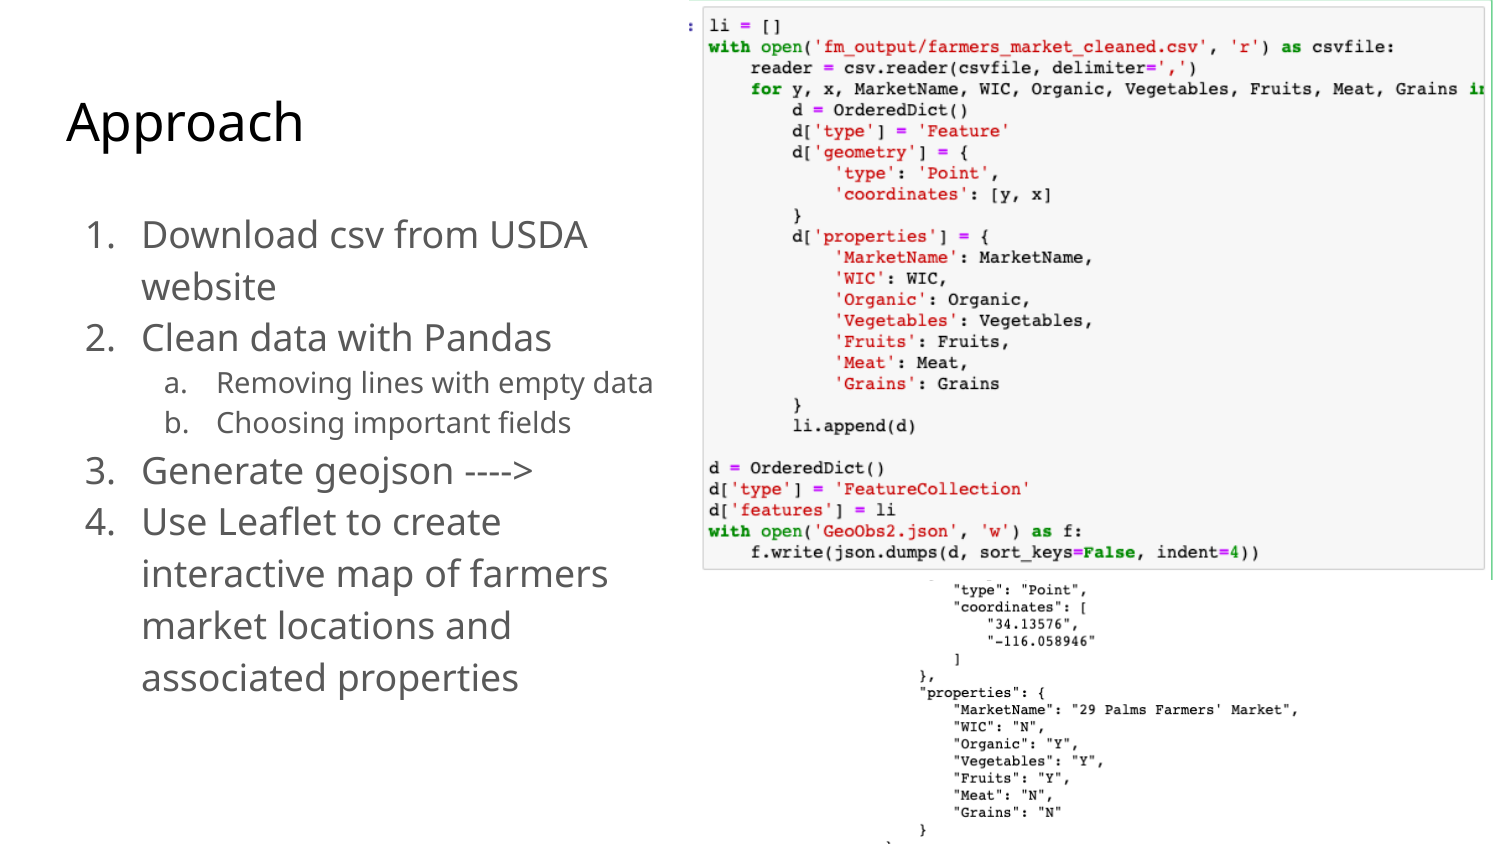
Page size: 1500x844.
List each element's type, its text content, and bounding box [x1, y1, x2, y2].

title Approach [51, 72, 684, 167]
picture [689, 0, 1500, 844]
list Download csv from USDA website Clean data with Pandas Removing lines with empty data Choosing important fields Generate geojson ----> Use Leaflet to create interactive map of farmers market locations and associated properties [51, 189, 690, 750]
